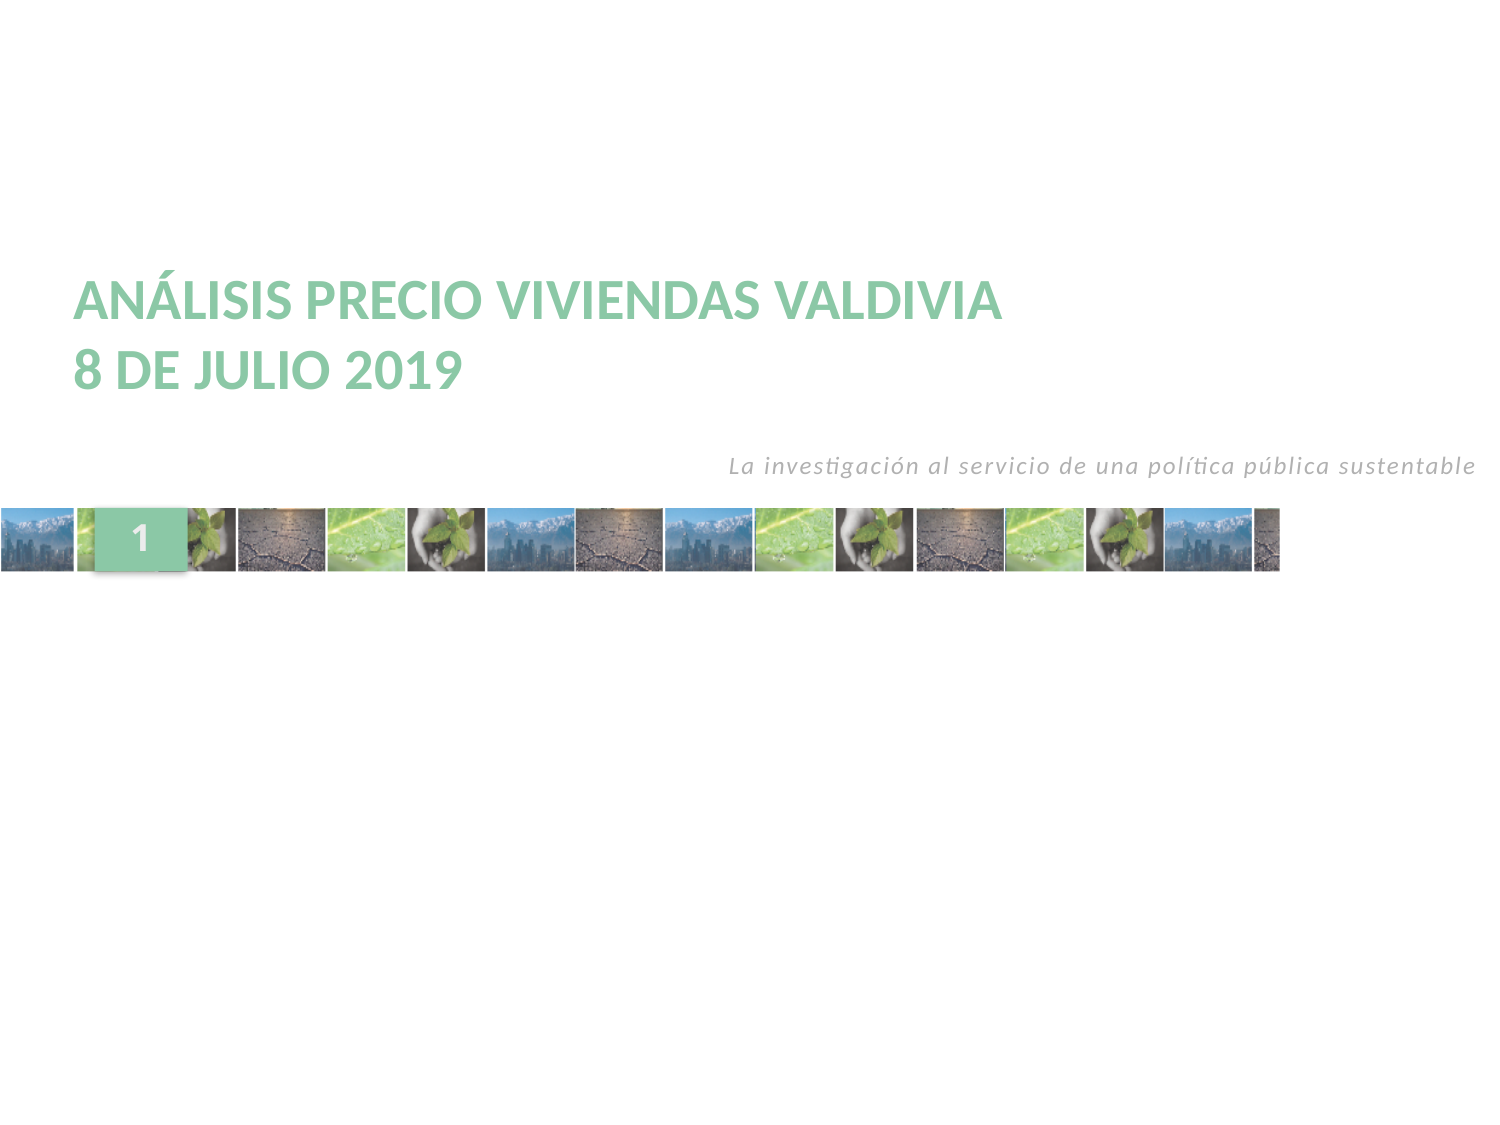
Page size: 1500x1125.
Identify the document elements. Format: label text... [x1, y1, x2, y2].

title Análisis precio viviendas Valdivia 8 de julio 2019 [67, 242, 1257, 420]
